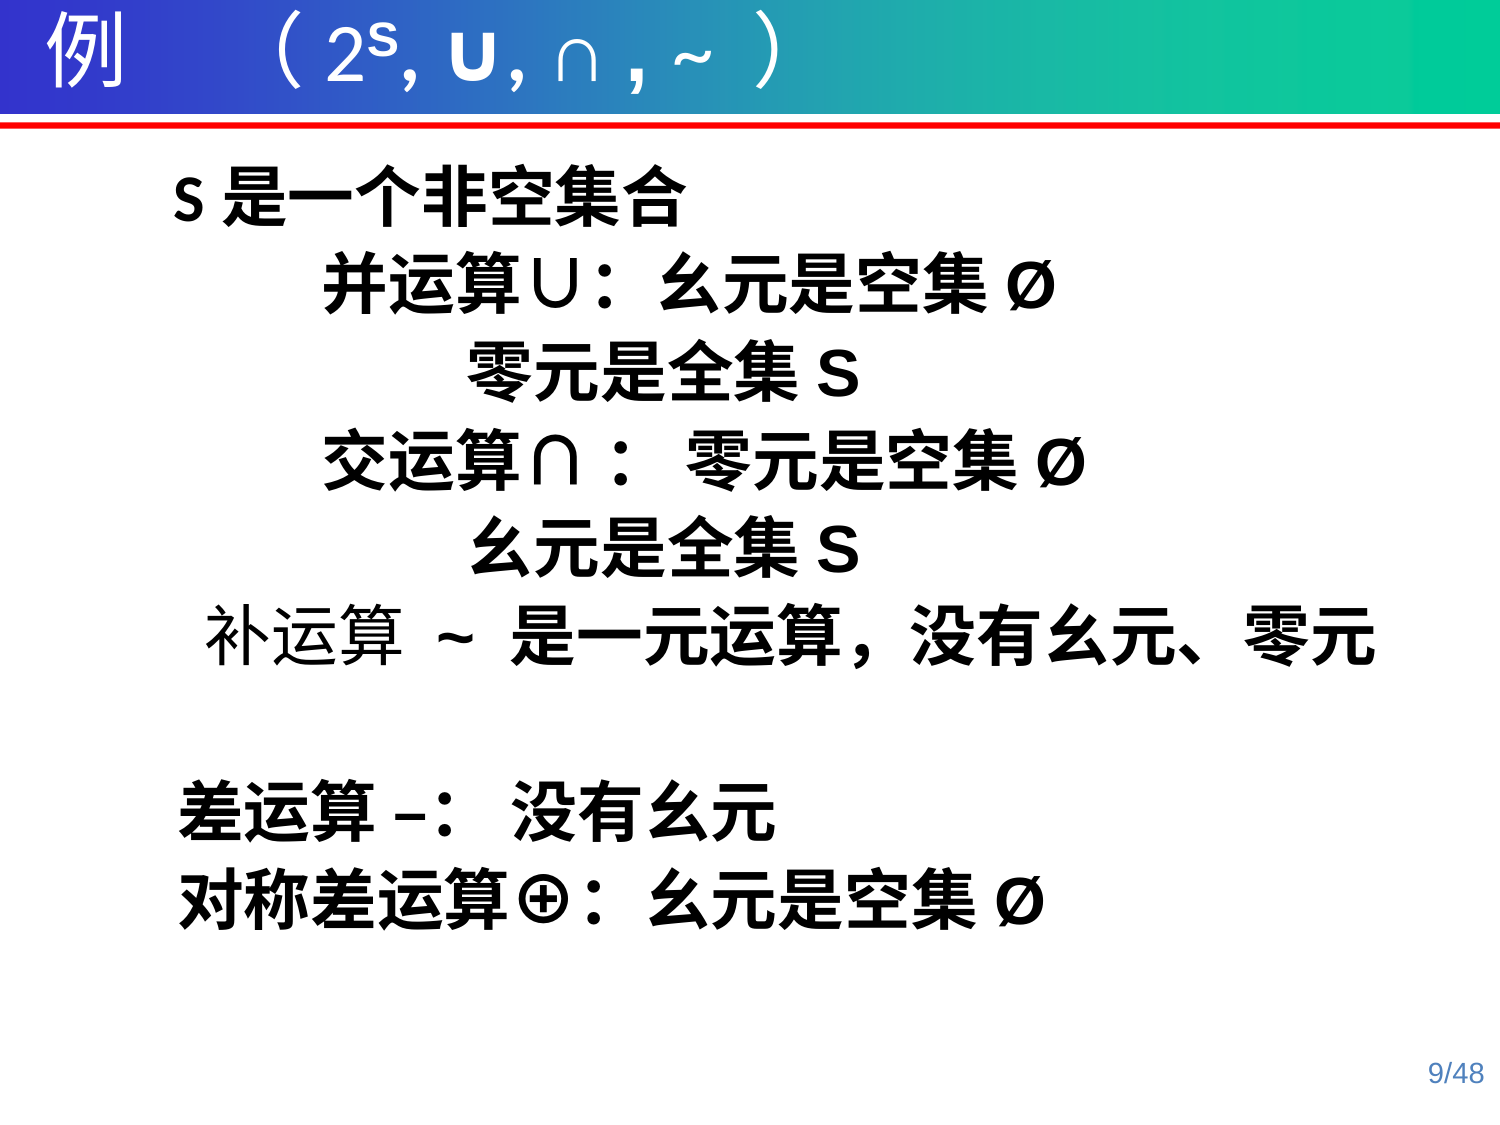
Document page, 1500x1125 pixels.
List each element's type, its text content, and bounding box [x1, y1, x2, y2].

list S是一个非空集合 并运算∪：幺元是空集Ø 零元是全集S 交运算∩ ： 零元是空集Ø 幺元是全集S 补运算 ~ 是一元运算，没有幺元、零元 差运算 –： 没有幺元 对称差运算⊕：幺元是空集Ø [8, 138, 1500, 988]
title 例 （2S, ∪, ∩ , ~ ） [29, 0, 1380, 101]
slide_number 9/48 [1149, 1046, 1500, 1125]
picture [0, 0, 1500, 114]
